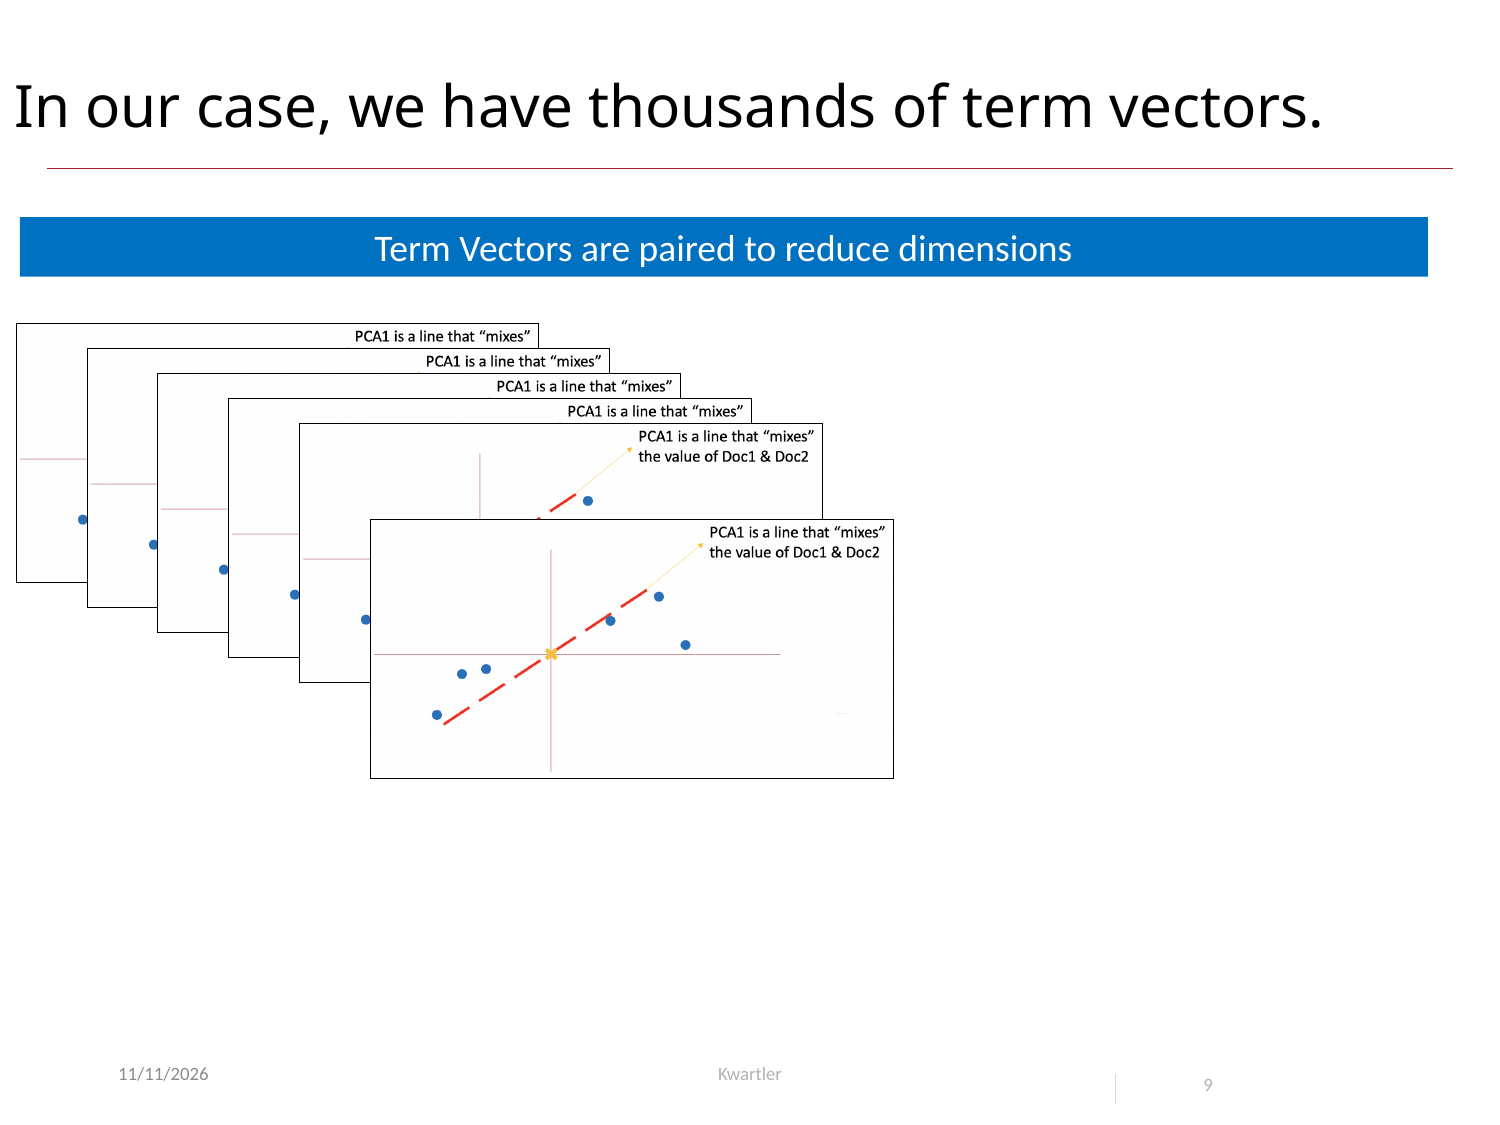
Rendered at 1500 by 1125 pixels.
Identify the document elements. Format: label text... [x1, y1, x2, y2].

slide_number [103, 1042, 441, 1103]
text_box Term Vectors are paired to reduce dimensions [19, 217, 1428, 277]
title In our case, we have thousands of term vectors. [0, 69, 1500, 158]
footer Kwartler [496, 1042, 1004, 1103]
slide_number 9 [1188, 1042, 1330, 1103]
picture [15, 323, 894, 779]
